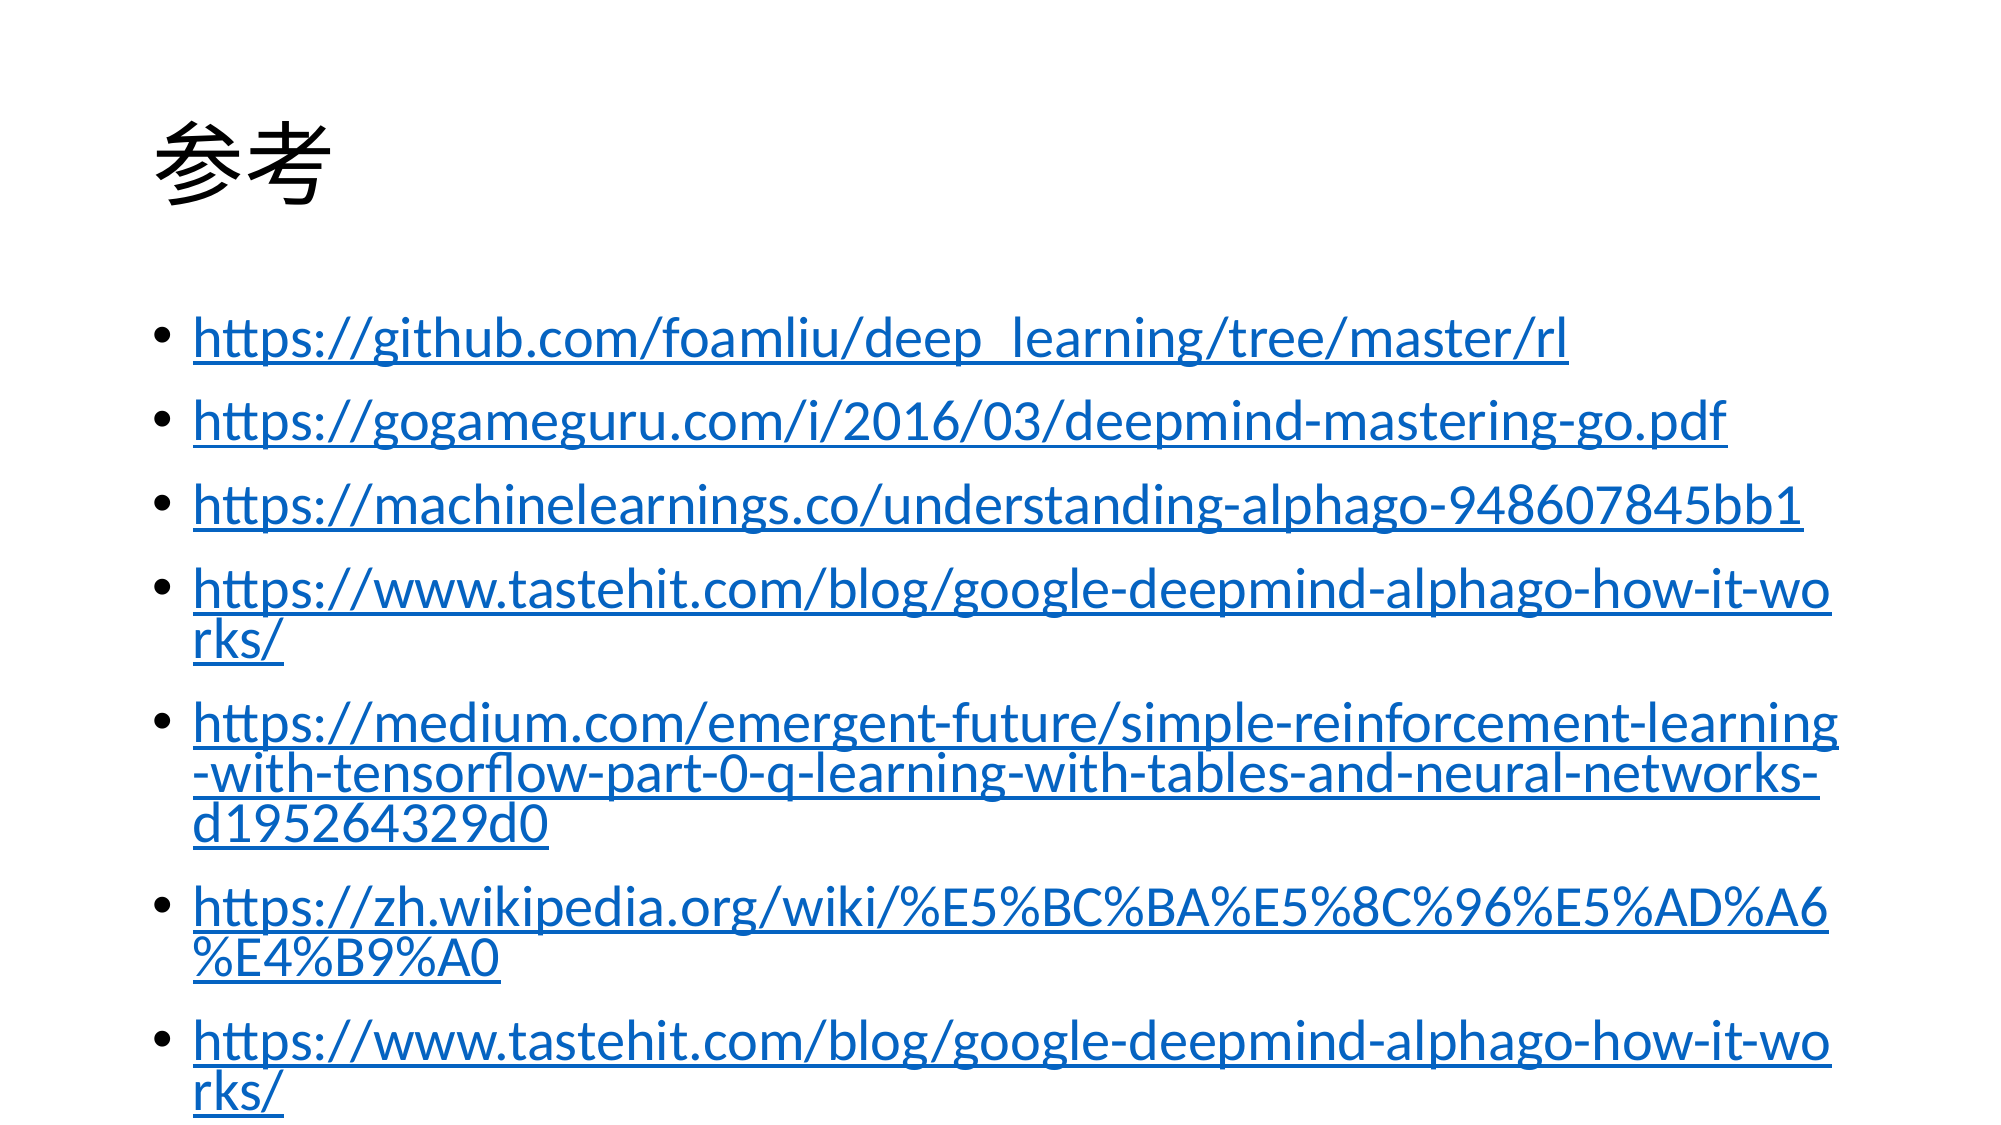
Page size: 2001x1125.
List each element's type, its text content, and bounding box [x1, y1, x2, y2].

title 参考 [137, 59, 1863, 278]
list https://github.com/foamliu/deep_learning/tree/master/rl https://gogameguru.com/i/2016/03/deepmind-mastering-go.pdf https://machinelearnings.co/understanding-alphago-948607845bb1 https://www.tastehit.com/blog/google-deepmind-alphago-how-it-works/ https://medium.com/emergent-future/simple-reinforcement-learning-with-tensorflow-part-0-q-learning-with-tables-and-neural-networks-d195264329d0 https://zh.wikipedia.org/wiki/%E5%BC%BA%E5%8C%96%E5%AD%A6%E4%B9%A0 https://www.tastehit.com/blog/google-deepmind-alphago-how-it-works/ [137, 299, 1863, 1014]
